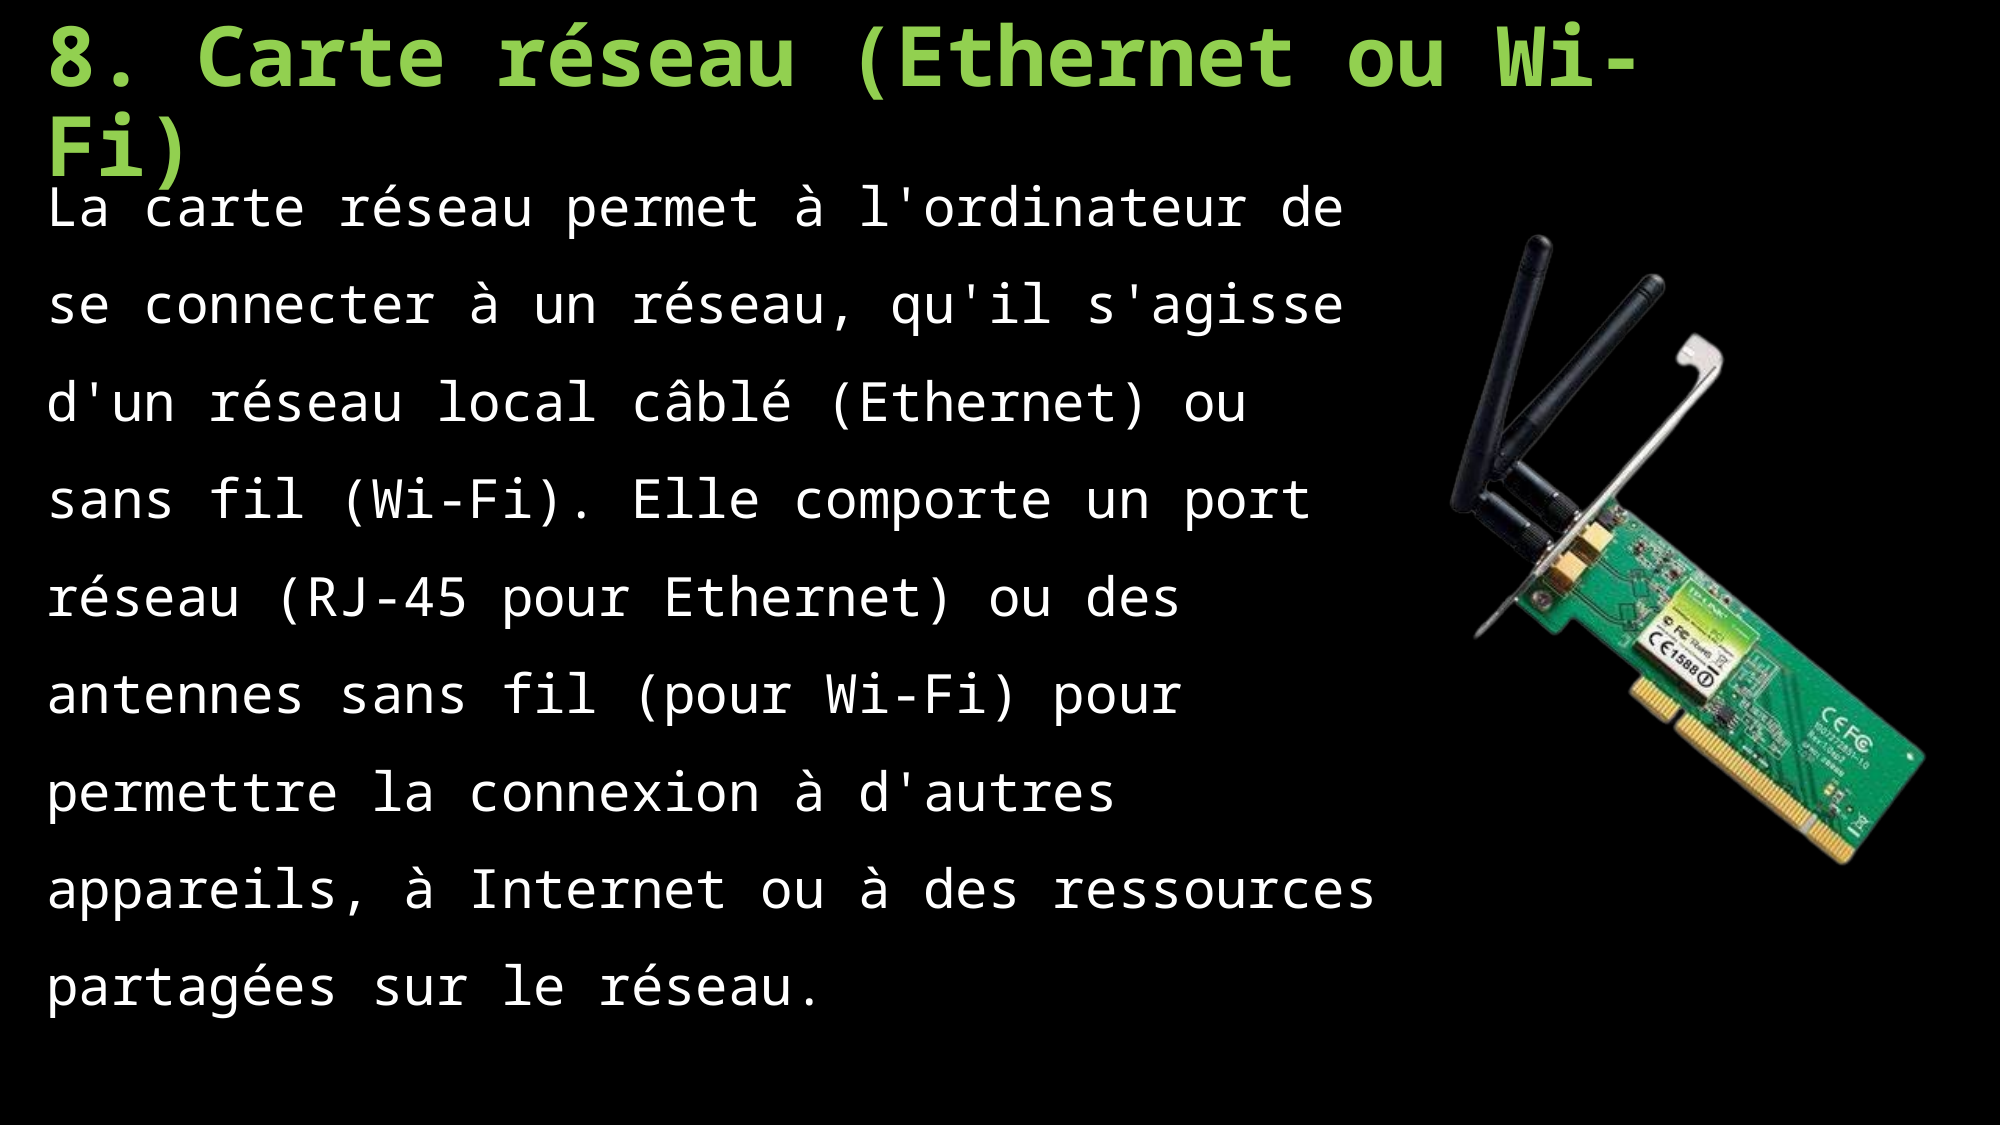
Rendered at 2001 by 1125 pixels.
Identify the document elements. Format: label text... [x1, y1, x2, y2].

picture [1307, 231, 2000, 973]
text_box La carte réseau permet à l'ordinateur de se connecter à un réseau, qu'il s'agisse d'un réseau local câblé (Ethernet) ou sans fil (Wi-Fi). Elle comporte un port réseau (RJ-45 pour Ethernet) ou des antennes sans fil (pour Wi-Fi) pour permettre la connexion à d'autres appareils, à Internet ou à des ressources partagées sur le réseau. [31, 132, 1414, 1125]
text_box 8. Carte réseau (Ethernet ou Wi-Fi) [31, 7, 1733, 149]
